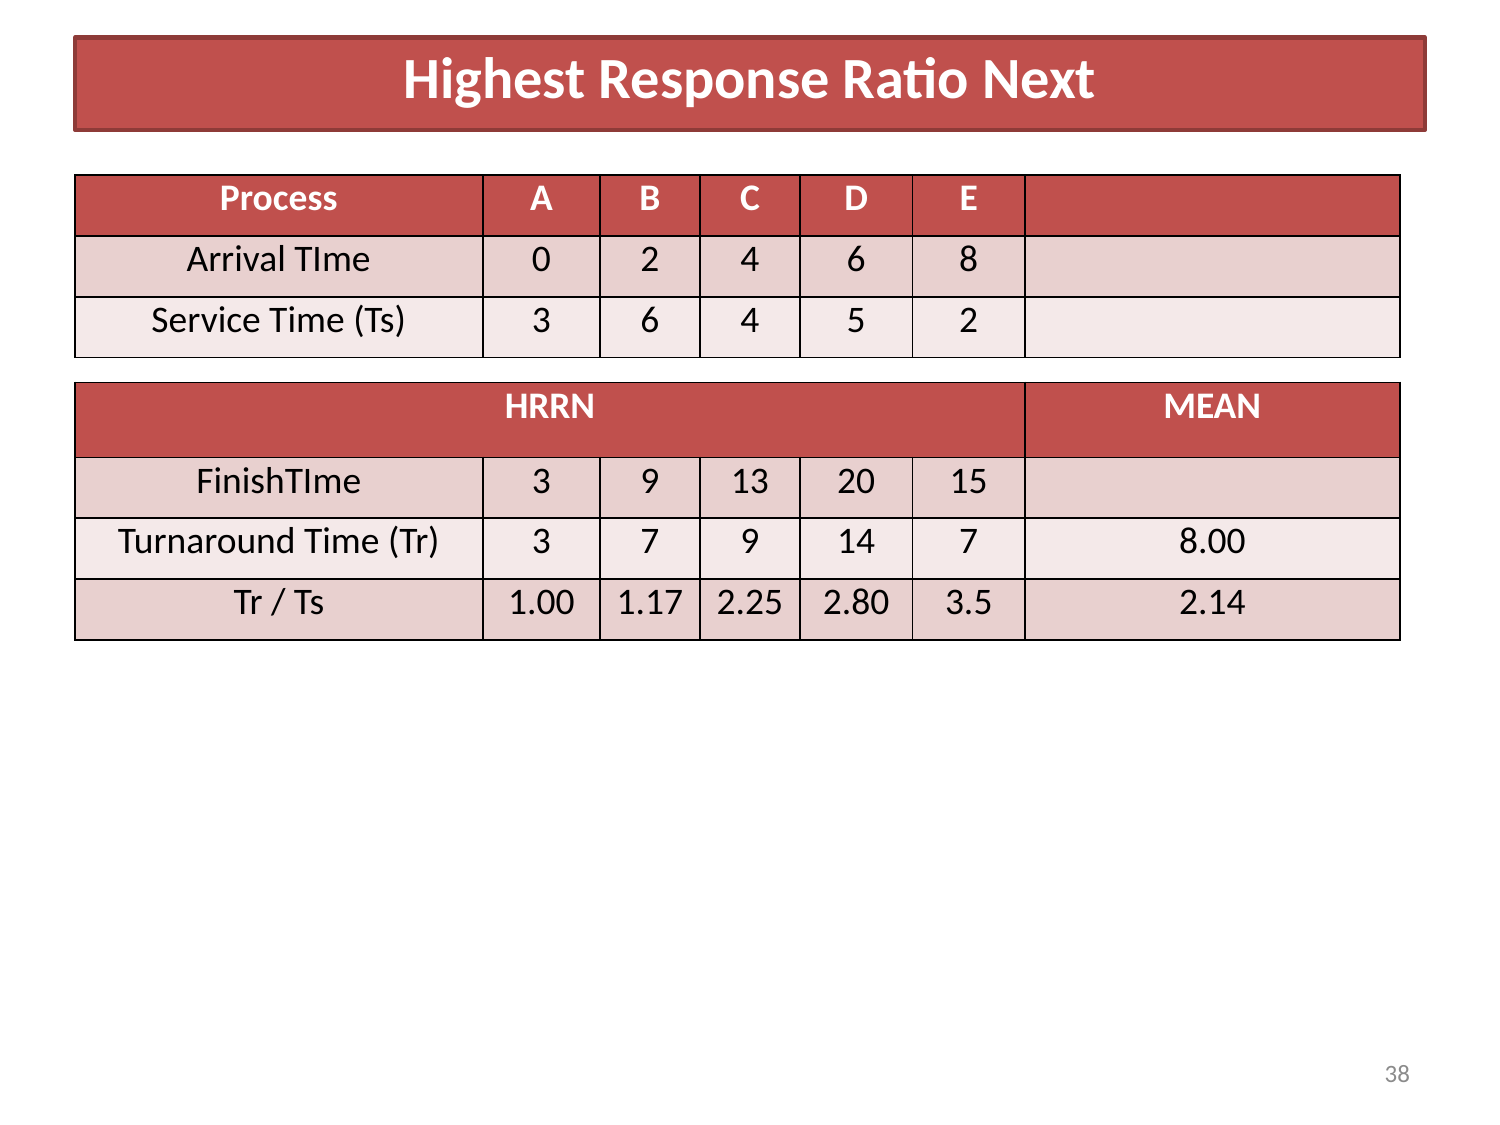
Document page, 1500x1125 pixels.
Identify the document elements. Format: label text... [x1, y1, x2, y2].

table_cell 2.14 [1026, 580, 1399, 639]
table_cell 0 [484, 237, 599, 296]
table_cell 9 [601, 458, 699, 517]
table_cell 2.80 [801, 580, 912, 639]
table_cell 2 [913, 298, 1024, 357]
table_cell 3 [484, 298, 599, 357]
table_header C [701, 176, 799, 235]
table_cell 1.00 [484, 580, 599, 639]
table_cell 15 [913, 458, 1024, 517]
table_cell [1026, 237, 1399, 296]
table_cell 4 [701, 298, 799, 357]
table_cell Arrival TIme [76, 237, 482, 296]
table_cell 13 [701, 458, 799, 517]
table_cell 14 [801, 519, 912, 578]
table_cell 7 [601, 519, 699, 578]
table_cell Turnaround Time (Tr) [76, 519, 482, 578]
table_header MEAN [1026, 383, 1399, 457]
table_cell 8 [913, 237, 1024, 296]
table_cell 8.00 [1026, 519, 1399, 578]
table_cell [1026, 458, 1399, 517]
table_header E [913, 176, 1024, 235]
table_cell 3 [484, 519, 599, 578]
table_cell 4 [701, 237, 799, 296]
title Highest Response Ratio Next [73, 35, 1427, 132]
table_cell 6 [601, 298, 699, 357]
table_cell [1026, 298, 1399, 357]
table_header Process [76, 176, 482, 235]
table_header B [601, 176, 699, 235]
slide_number 38 [1074, 1042, 1425, 1103]
table_header D [801, 176, 912, 235]
table_cell 6 [801, 237, 912, 296]
table_header [1026, 176, 1399, 235]
table_cell 9 [701, 519, 799, 578]
table_cell 3.5 [913, 580, 1024, 639]
table_cell FinishTIme [76, 458, 482, 517]
table_cell 5 [801, 298, 912, 357]
table_cell 1.17 [601, 580, 699, 639]
table_header A [484, 176, 599, 235]
table_cell 7 [913, 519, 1024, 578]
table_cell 3 [484, 458, 599, 517]
table_cell 2 [601, 237, 699, 296]
table_cell 20 [801, 458, 912, 517]
table_header HRRN [76, 383, 1024, 457]
table_cell Tr / Ts [76, 580, 482, 639]
table_cell Service Time (Ts) [76, 298, 482, 357]
table_cell 2.25 [701, 580, 799, 639]
